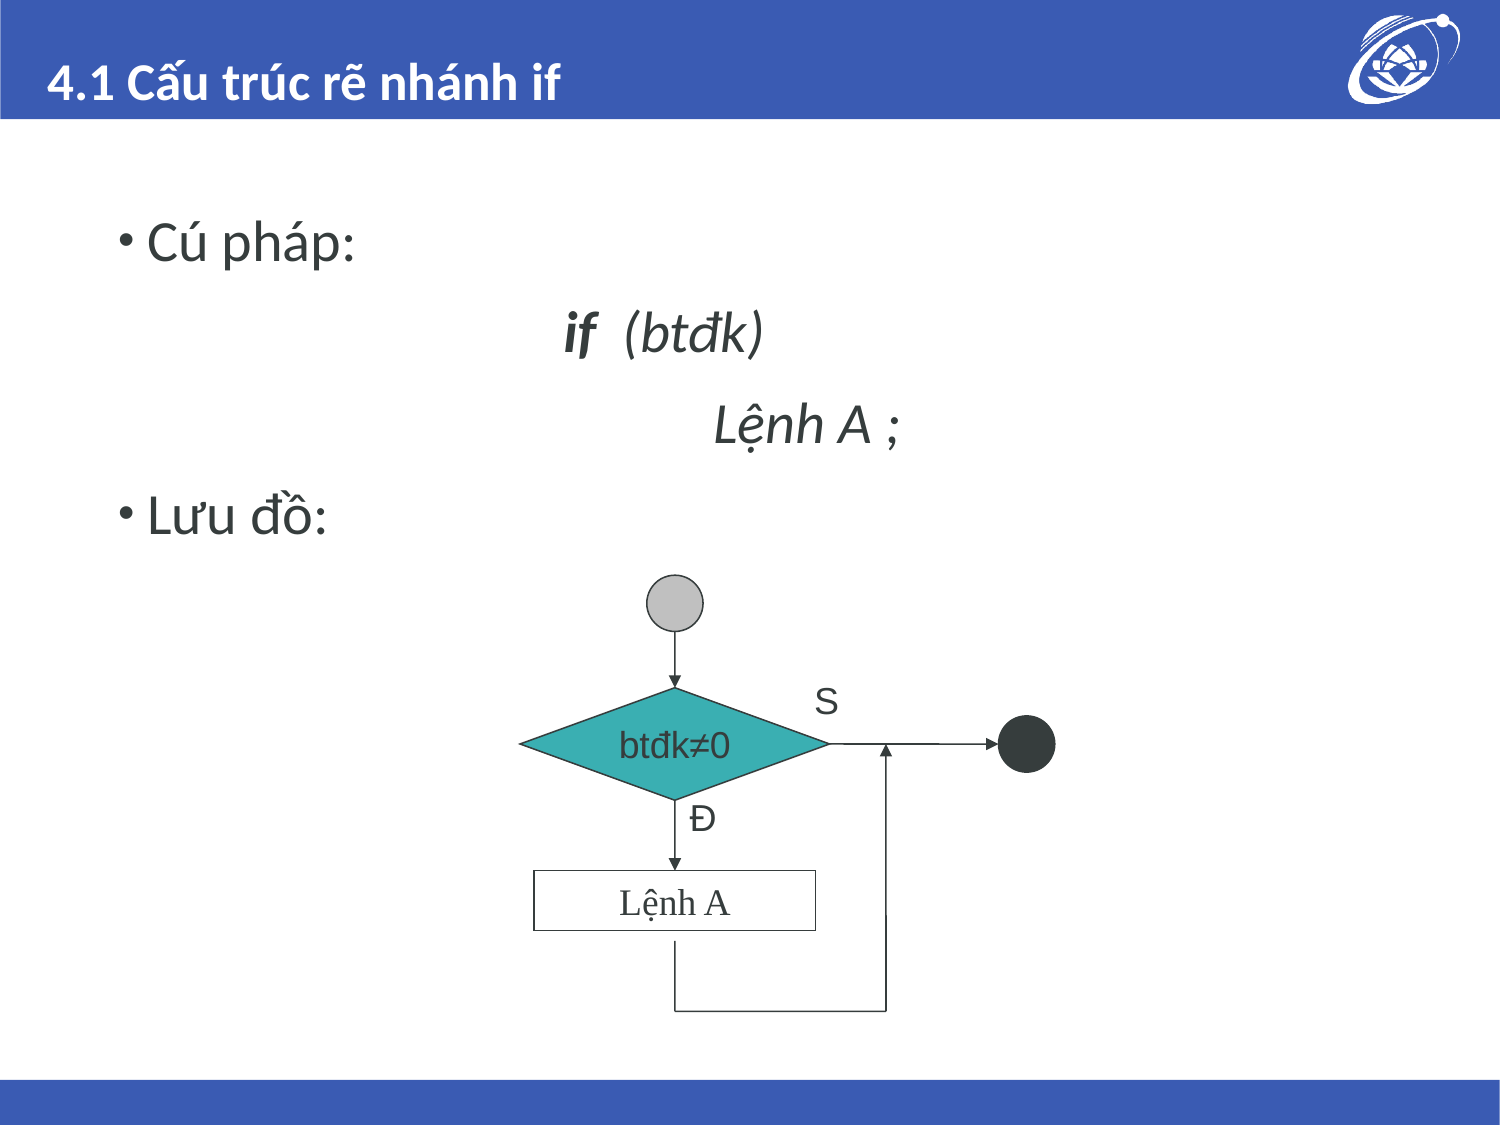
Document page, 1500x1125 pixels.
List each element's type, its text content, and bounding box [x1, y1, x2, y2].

title 4.1 Cấu trúc rẽ nhánh if [32, 0, 1468, 120]
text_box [520, 575, 1055, 1012]
list Cú pháp: if (btđk) Lệnh A ; Lưu đồ: [98, 203, 1196, 669]
